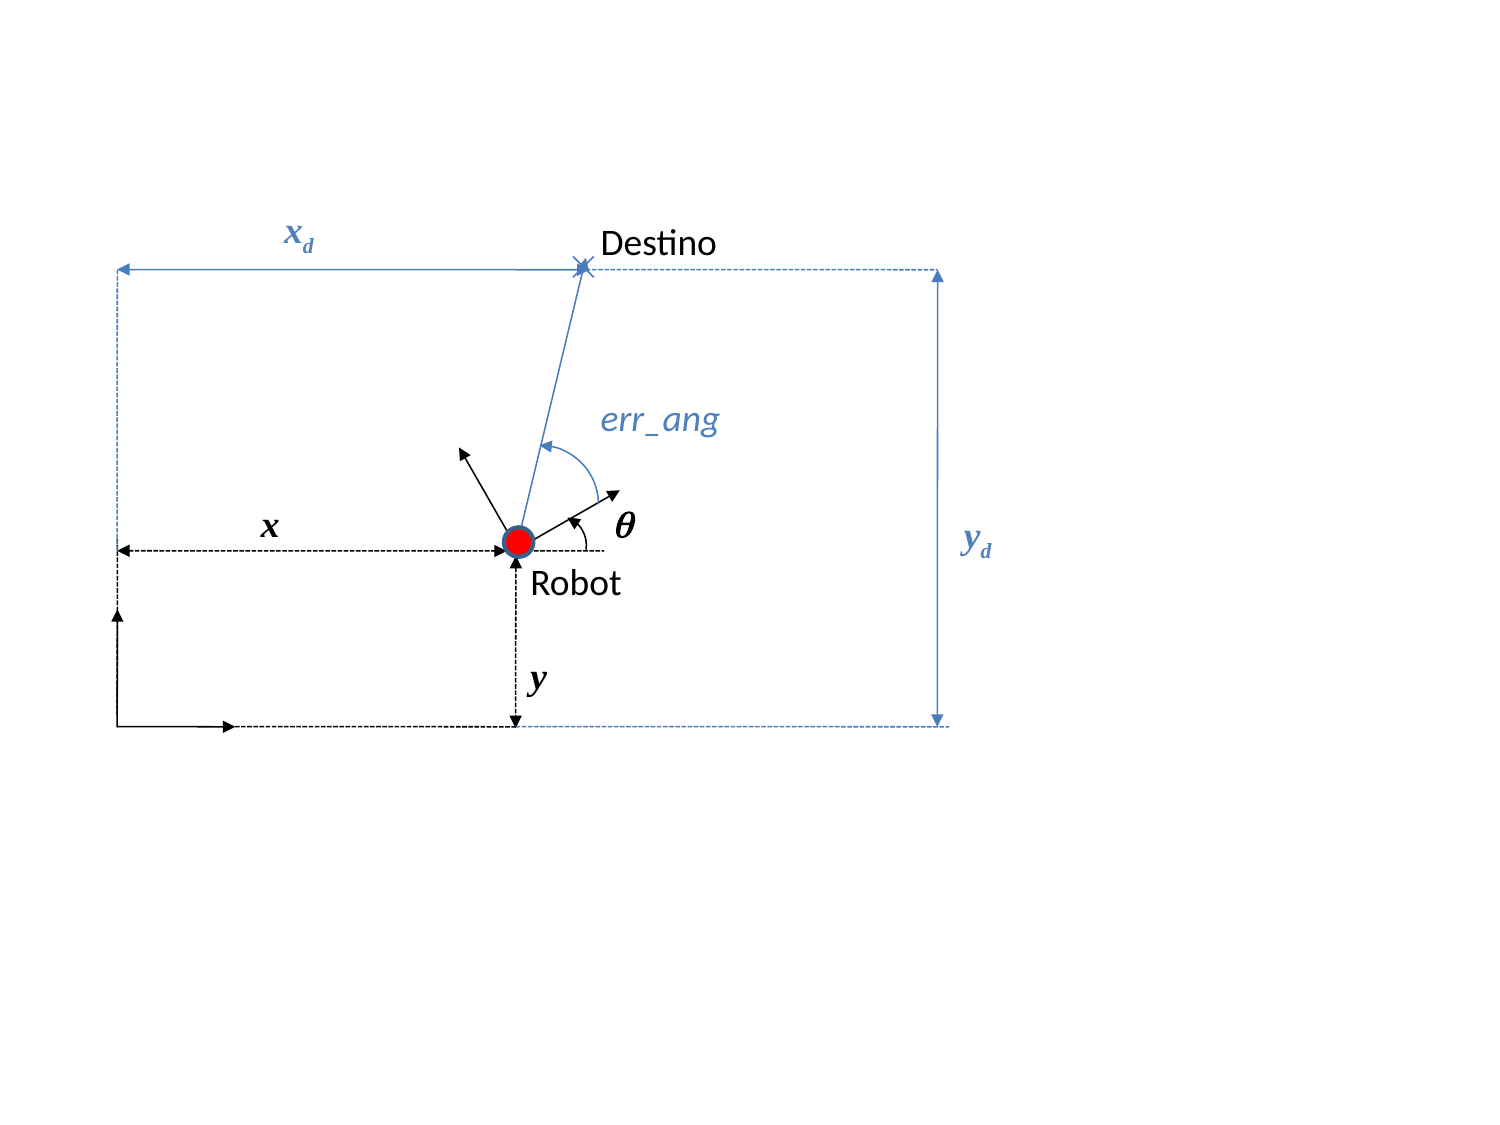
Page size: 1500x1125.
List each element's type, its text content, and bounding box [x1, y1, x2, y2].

text_box Robot [515, 550, 645, 611]
text_box  [597, 492, 680, 552]
text_box err_ang [698, 386, 762, 447]
text_box x [246, 492, 352, 549]
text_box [480, 449, 599, 529]
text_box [116, 609, 236, 728]
text_box y [515, 644, 668, 705]
text_box Destino [585, 210, 844, 267]
text_box [501, 537, 536, 559]
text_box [404, 368, 698, 440]
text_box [568, 251, 599, 267]
text_box xd [269, 199, 375, 265]
text_box yd [949, 506, 1055, 570]
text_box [568, 277, 599, 282]
text_box [556, 537, 588, 549]
